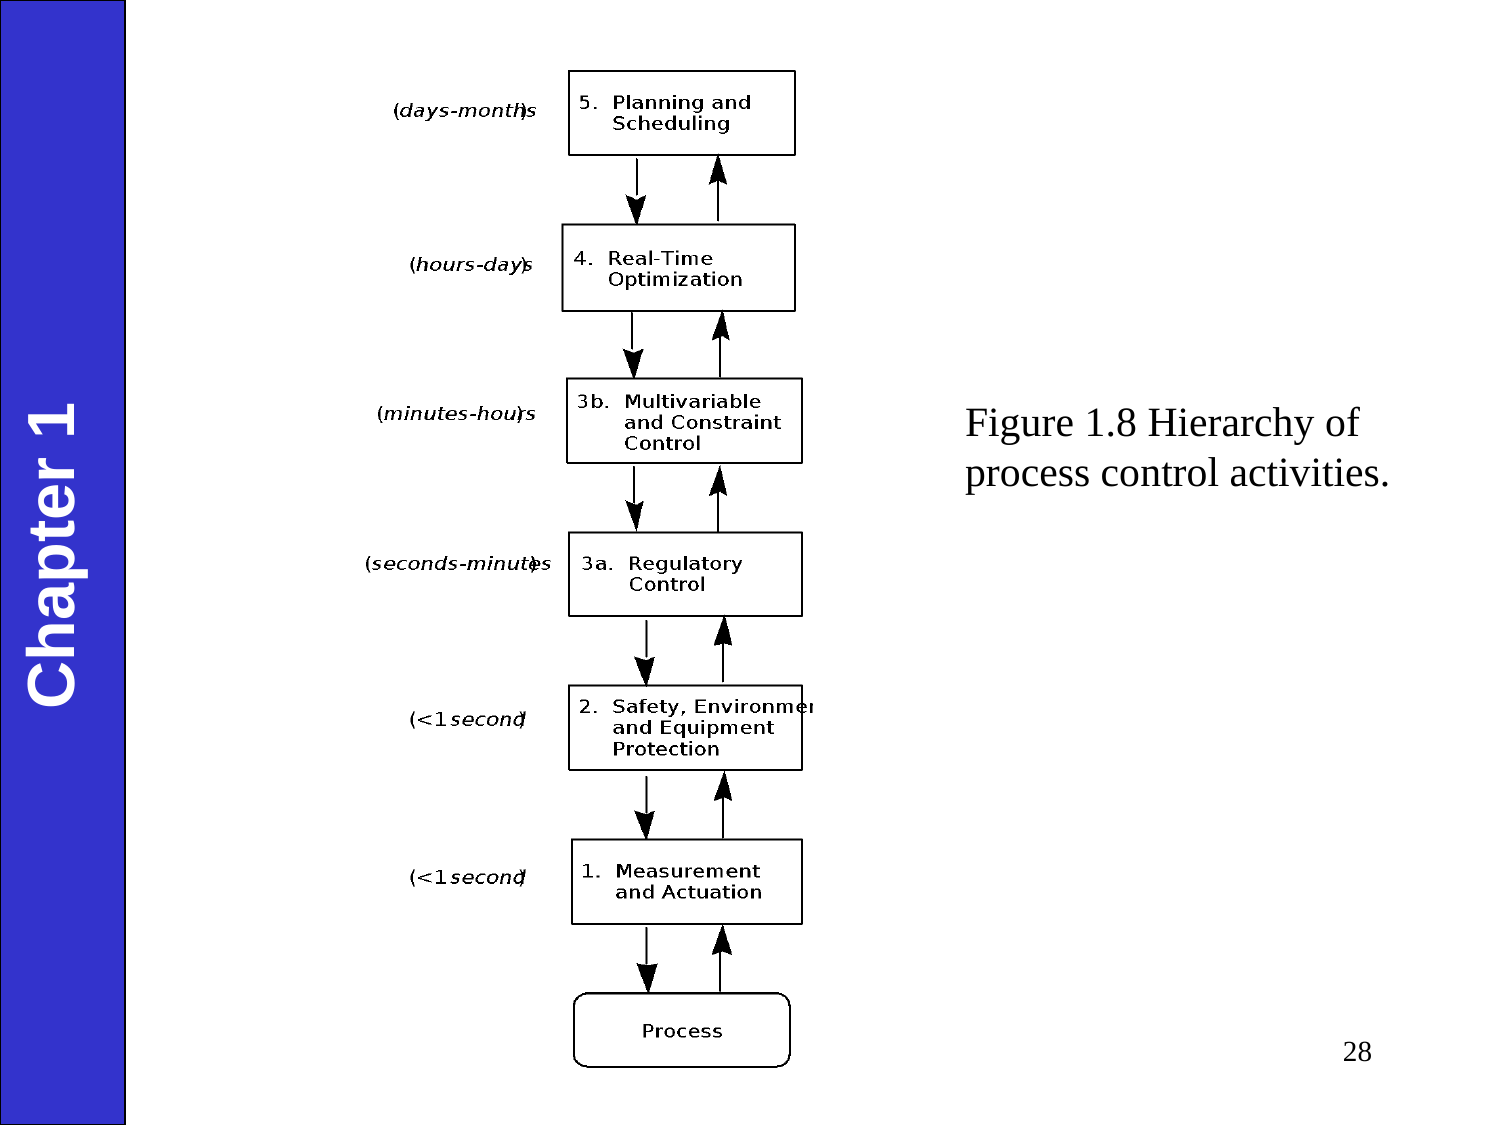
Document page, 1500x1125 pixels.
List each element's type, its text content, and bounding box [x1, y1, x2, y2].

text_box [0, 0, 125, 1125]
text_box ‹#› [1074, 1024, 1388, 1100]
text_box Figure 1.8 Hierarchy of process control activities. [949, 387, 1413, 503]
text_box Chapter 1 [0, 337, 96, 725]
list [362, 62, 813, 1076]
